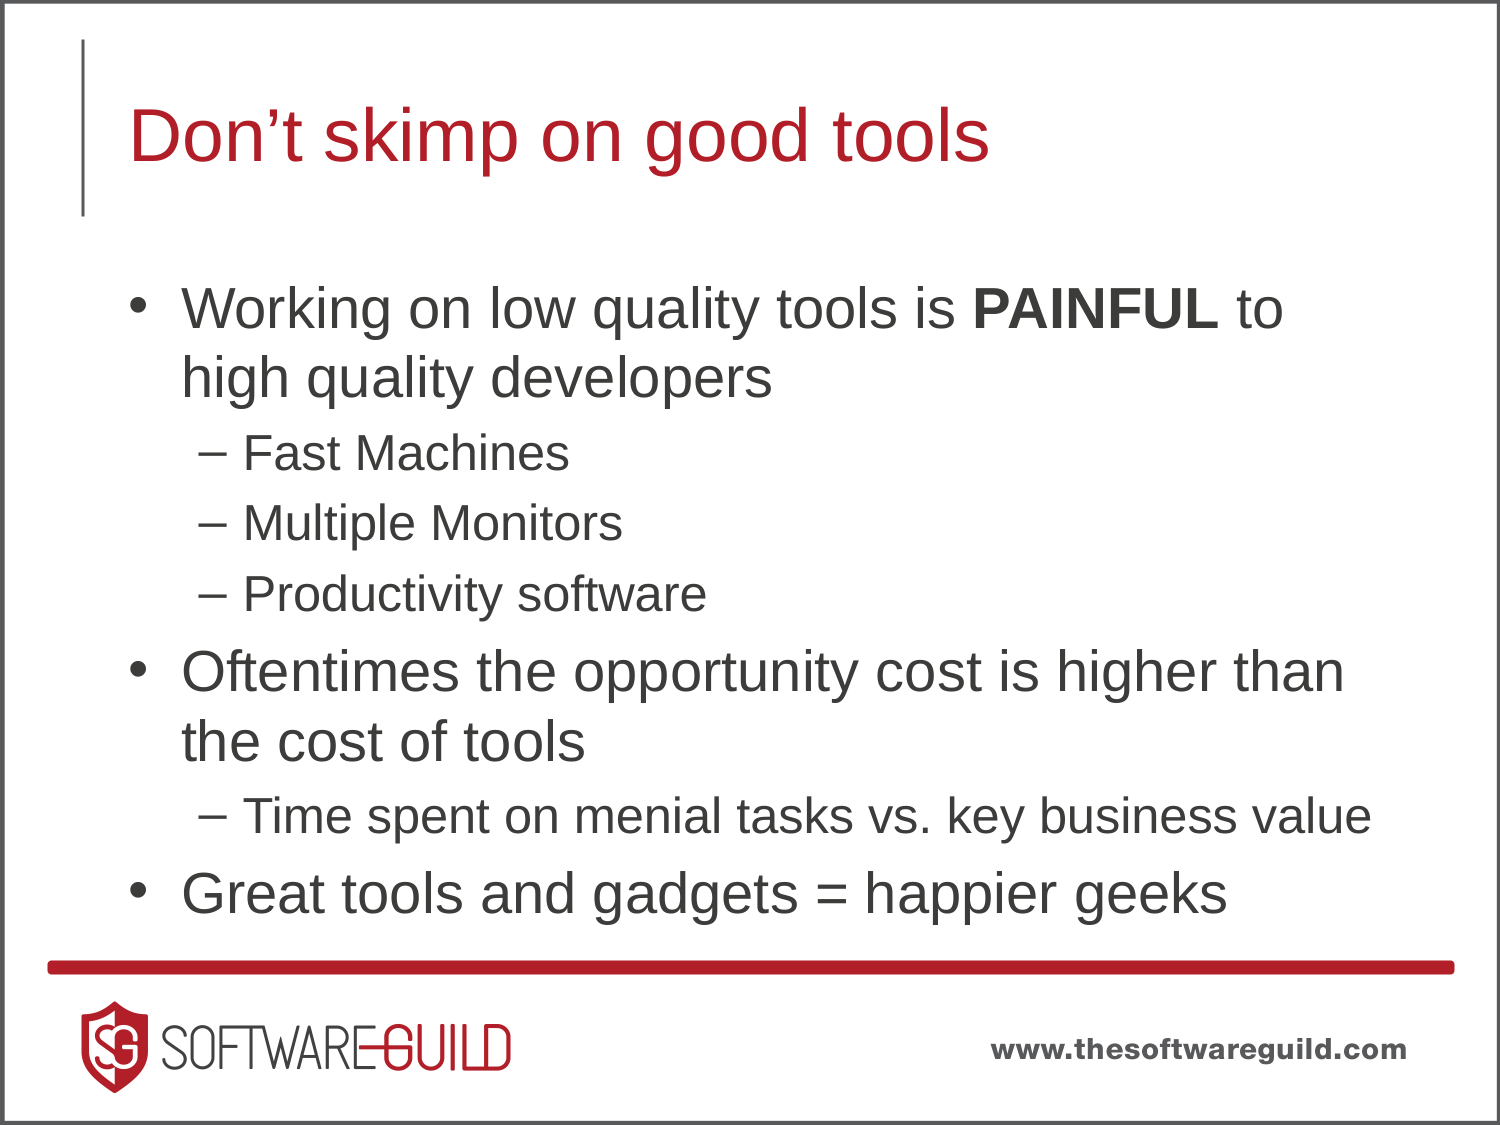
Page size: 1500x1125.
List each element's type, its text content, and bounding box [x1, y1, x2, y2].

list Working on low quality tools is PAINFUL to high quality developers Fast Machines Multiple Monitors Productivity software Oftentimes the opportunity cost is higher than the cost of tools Time spent on menial tasks vs. key business value Great tools and gadgets = happier geeks [113, 262, 1425, 936]
picture [0, 0, 1500, 1125]
title Don’t skimp on good tools [113, 66, 1448, 197]
